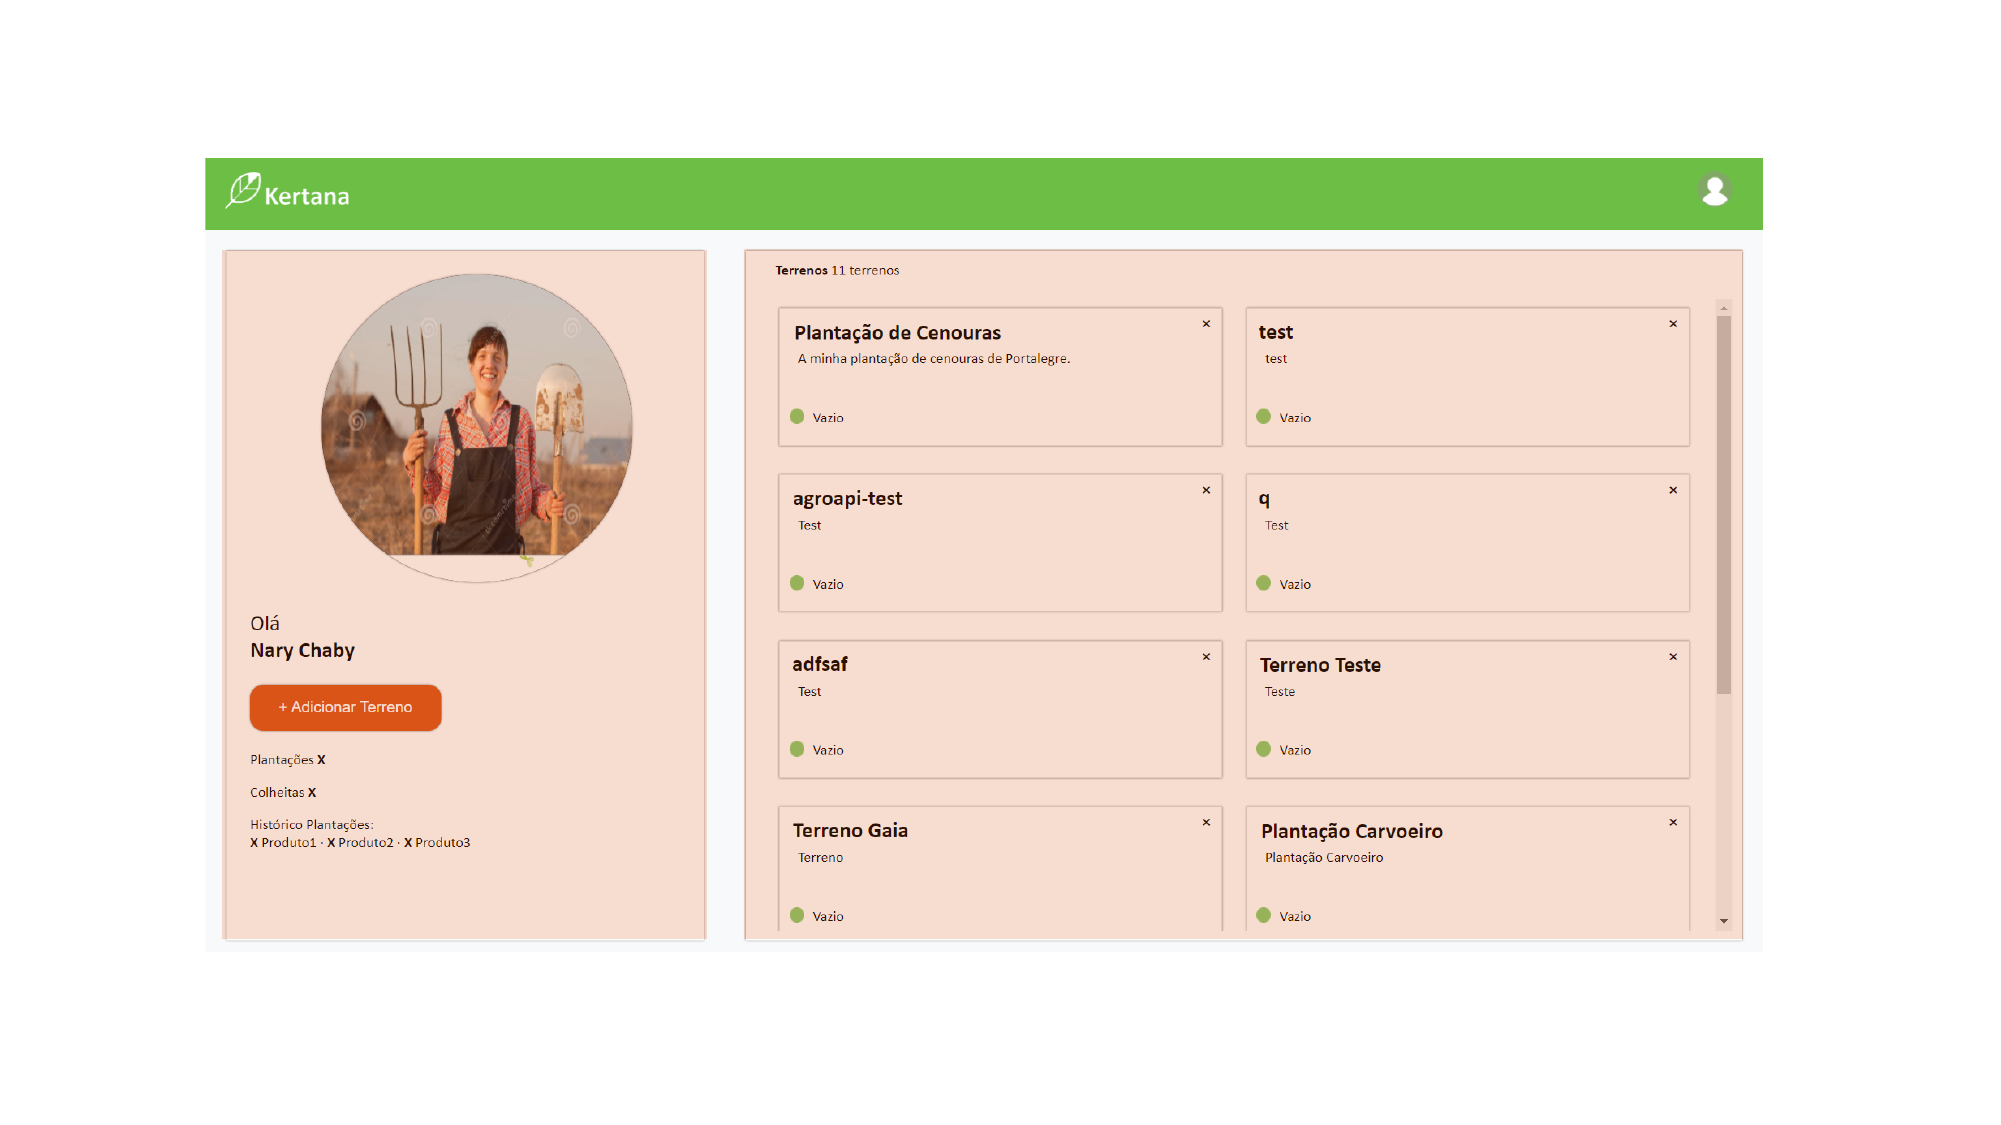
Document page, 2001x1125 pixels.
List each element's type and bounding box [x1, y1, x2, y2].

picture [205, 158, 1763, 952]
